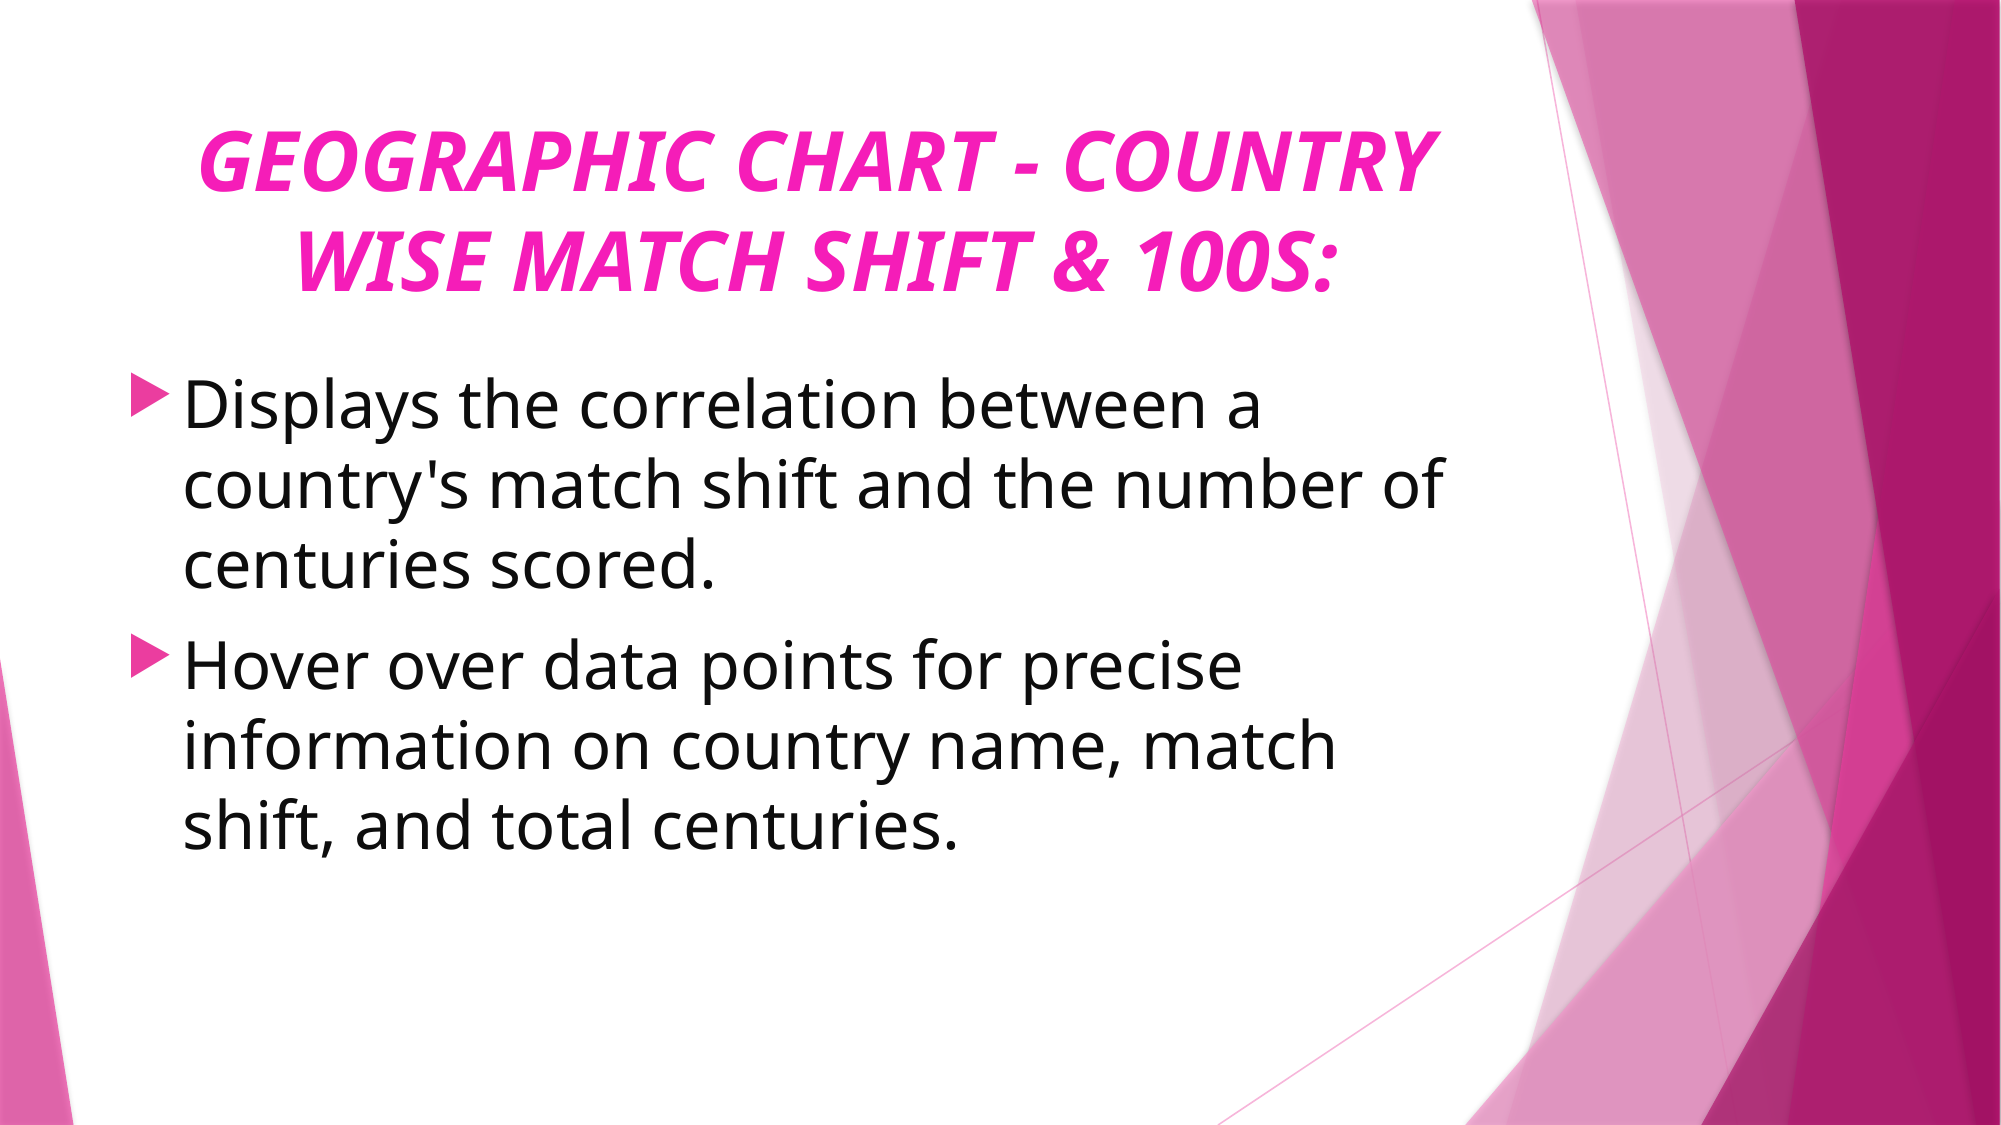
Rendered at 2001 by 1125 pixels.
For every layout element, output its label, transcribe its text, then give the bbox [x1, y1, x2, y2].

title GEOGRAPHIC CHART - COUNTRY WISE MATCH SHIFT & 100S: [111, 99, 1522, 317]
list Displays the correlation between a country's match shift and the number of centuries scored. Hover over data points for precise information on country name, match shift, and total centuries. [111, 354, 1522, 992]
